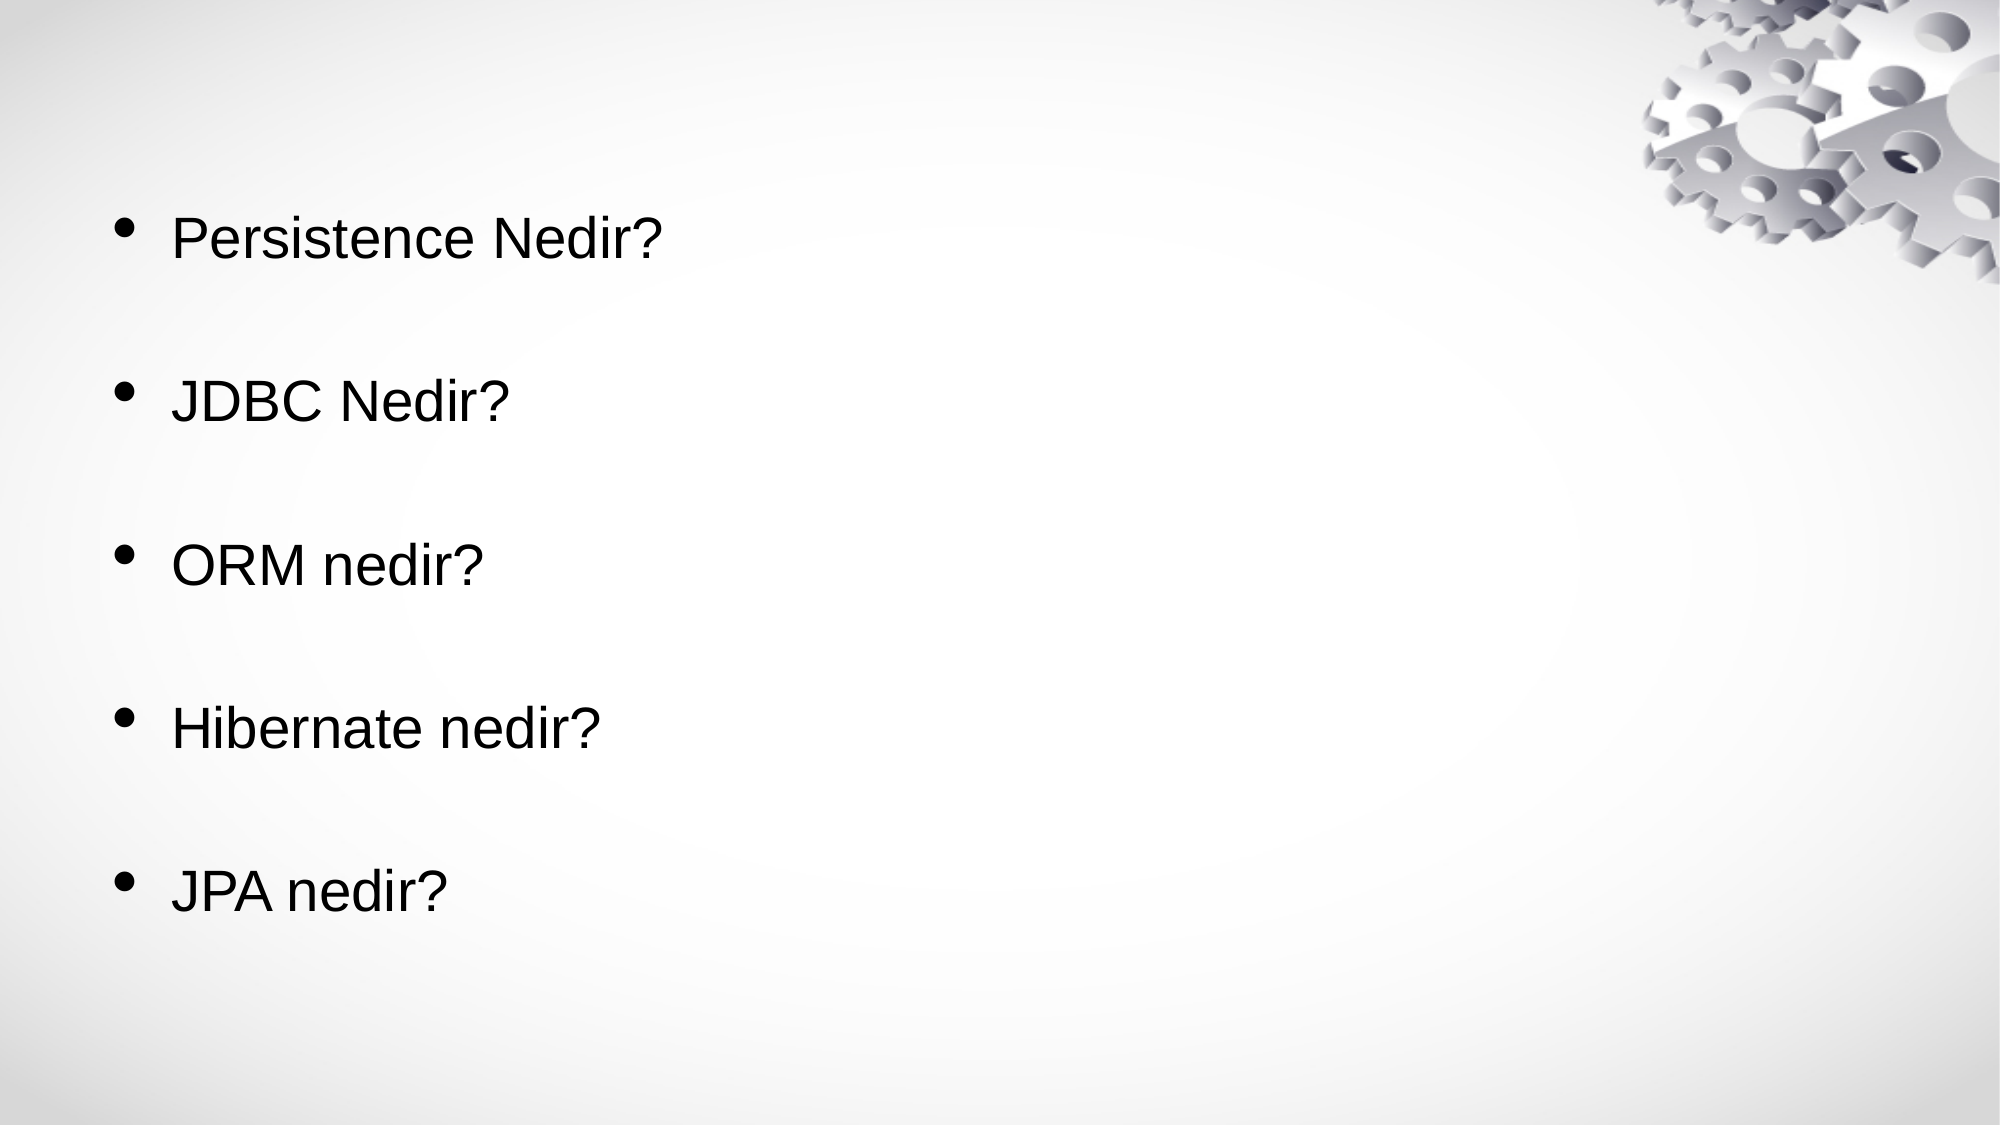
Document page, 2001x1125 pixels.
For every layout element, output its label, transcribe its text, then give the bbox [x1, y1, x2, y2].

list Persistence Nedir? JDBC Nedir? ORM nedir? Hibernate nedir? JPA nedir? [99, 192, 1900, 1005]
picture [0, 0, 2000, 1125]
